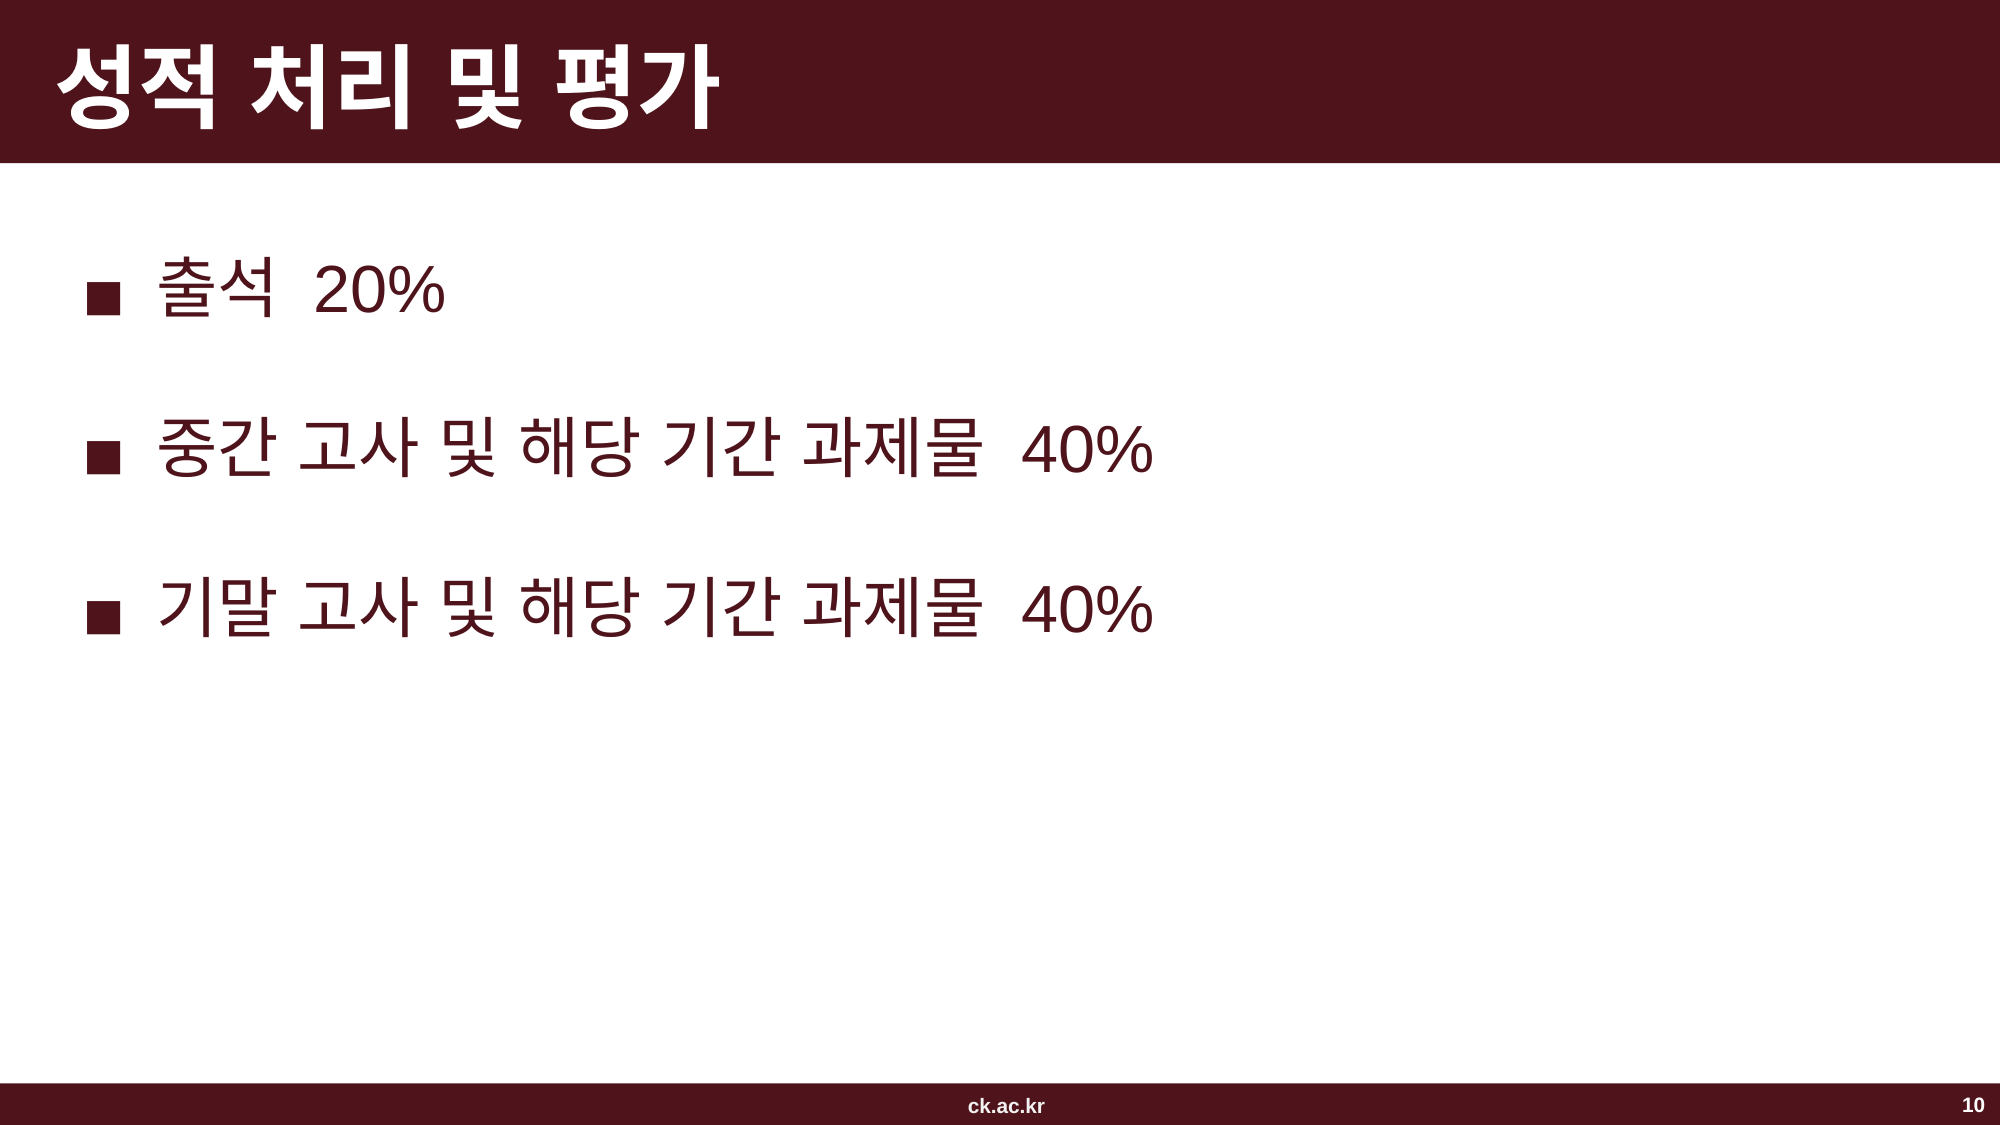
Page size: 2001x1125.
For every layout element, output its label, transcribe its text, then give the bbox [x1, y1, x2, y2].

footer ck.ac.kr [949, 1084, 1064, 1125]
slide_number ‹#› [1911, 1083, 2000, 1125]
text_box 출석 20% 중간 고사 및 해당 기간 과제물 40% 기말 고사 및 해당 기간 과제물 40% [66, 238, 1948, 653]
title 성적 처리 및 평가 [39, 34, 1000, 149]
